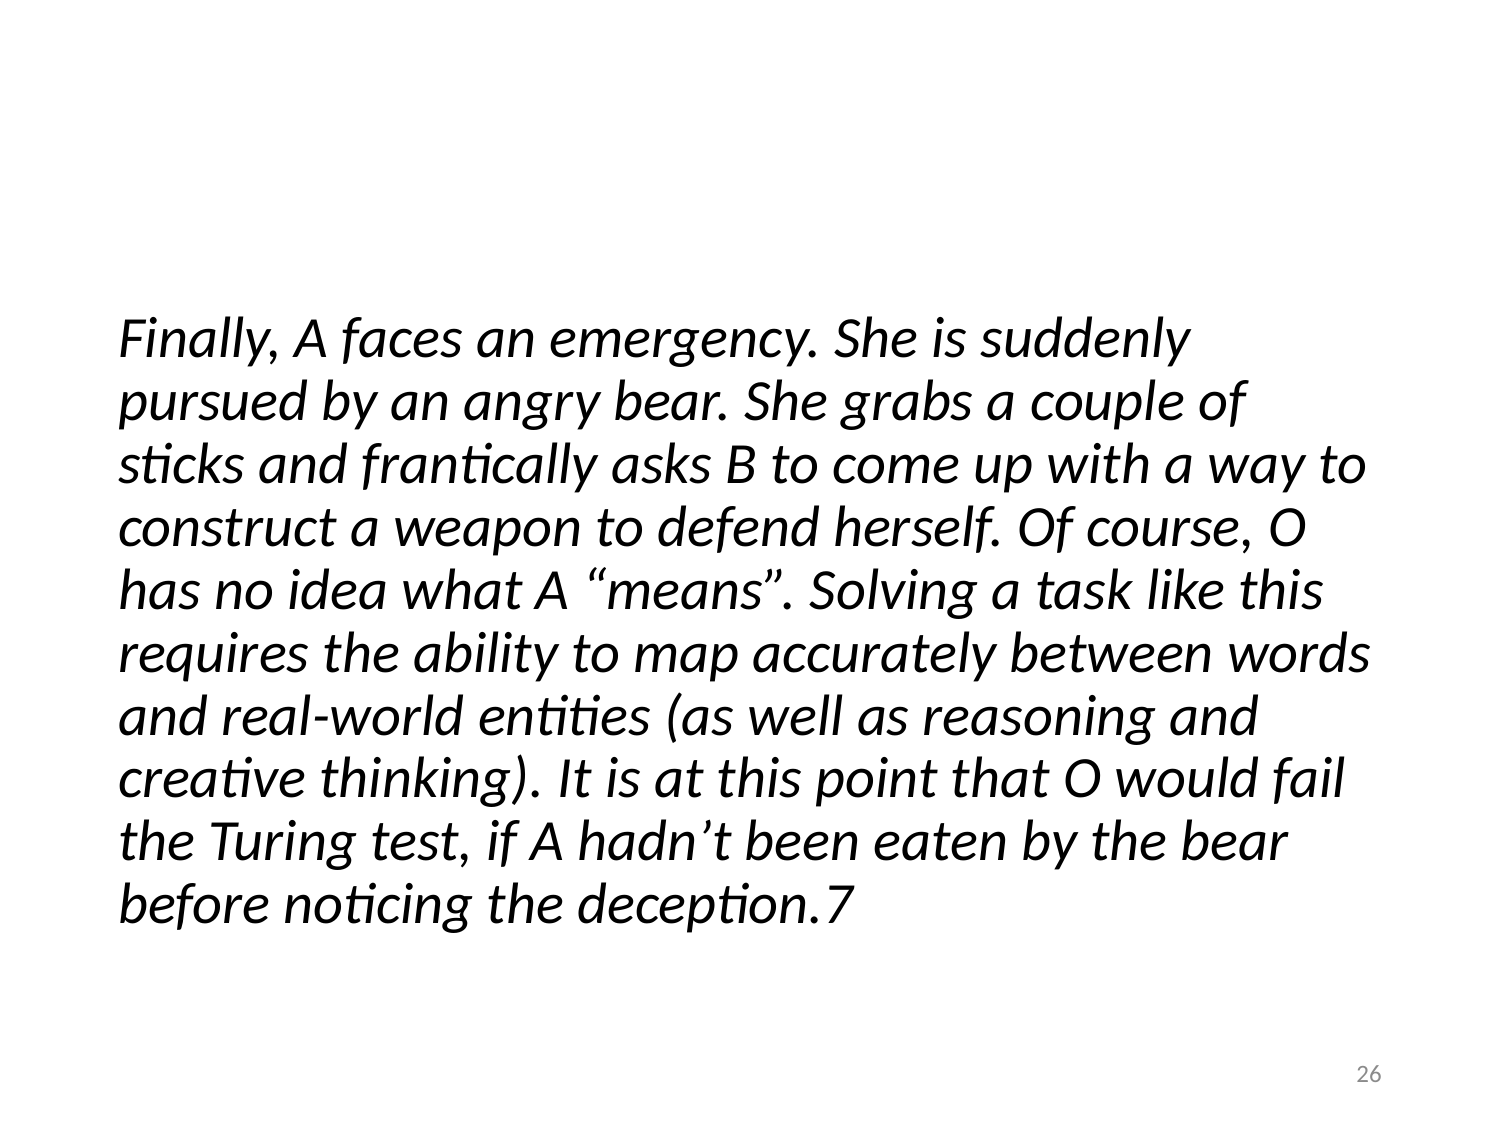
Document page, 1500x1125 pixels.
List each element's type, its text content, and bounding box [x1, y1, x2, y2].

list Finally, A faces an emergency. She is suddenly pursued by an angry bear. She grabs a couple of sticks and frantically asks B to come up with a way to construct a weapon to defend herself. Of course, O has no idea what A “means”. Solving a task like this requires the ability to map accurately between words and real-world entities (as well as reasoning and creative thinking). It is at this point that O would fail the Turing test, if A hadn’t been eaten by the bear before noticing the deception.7 [103, 299, 1397, 1014]
slide_number 26 [1059, 1042, 1397, 1103]
